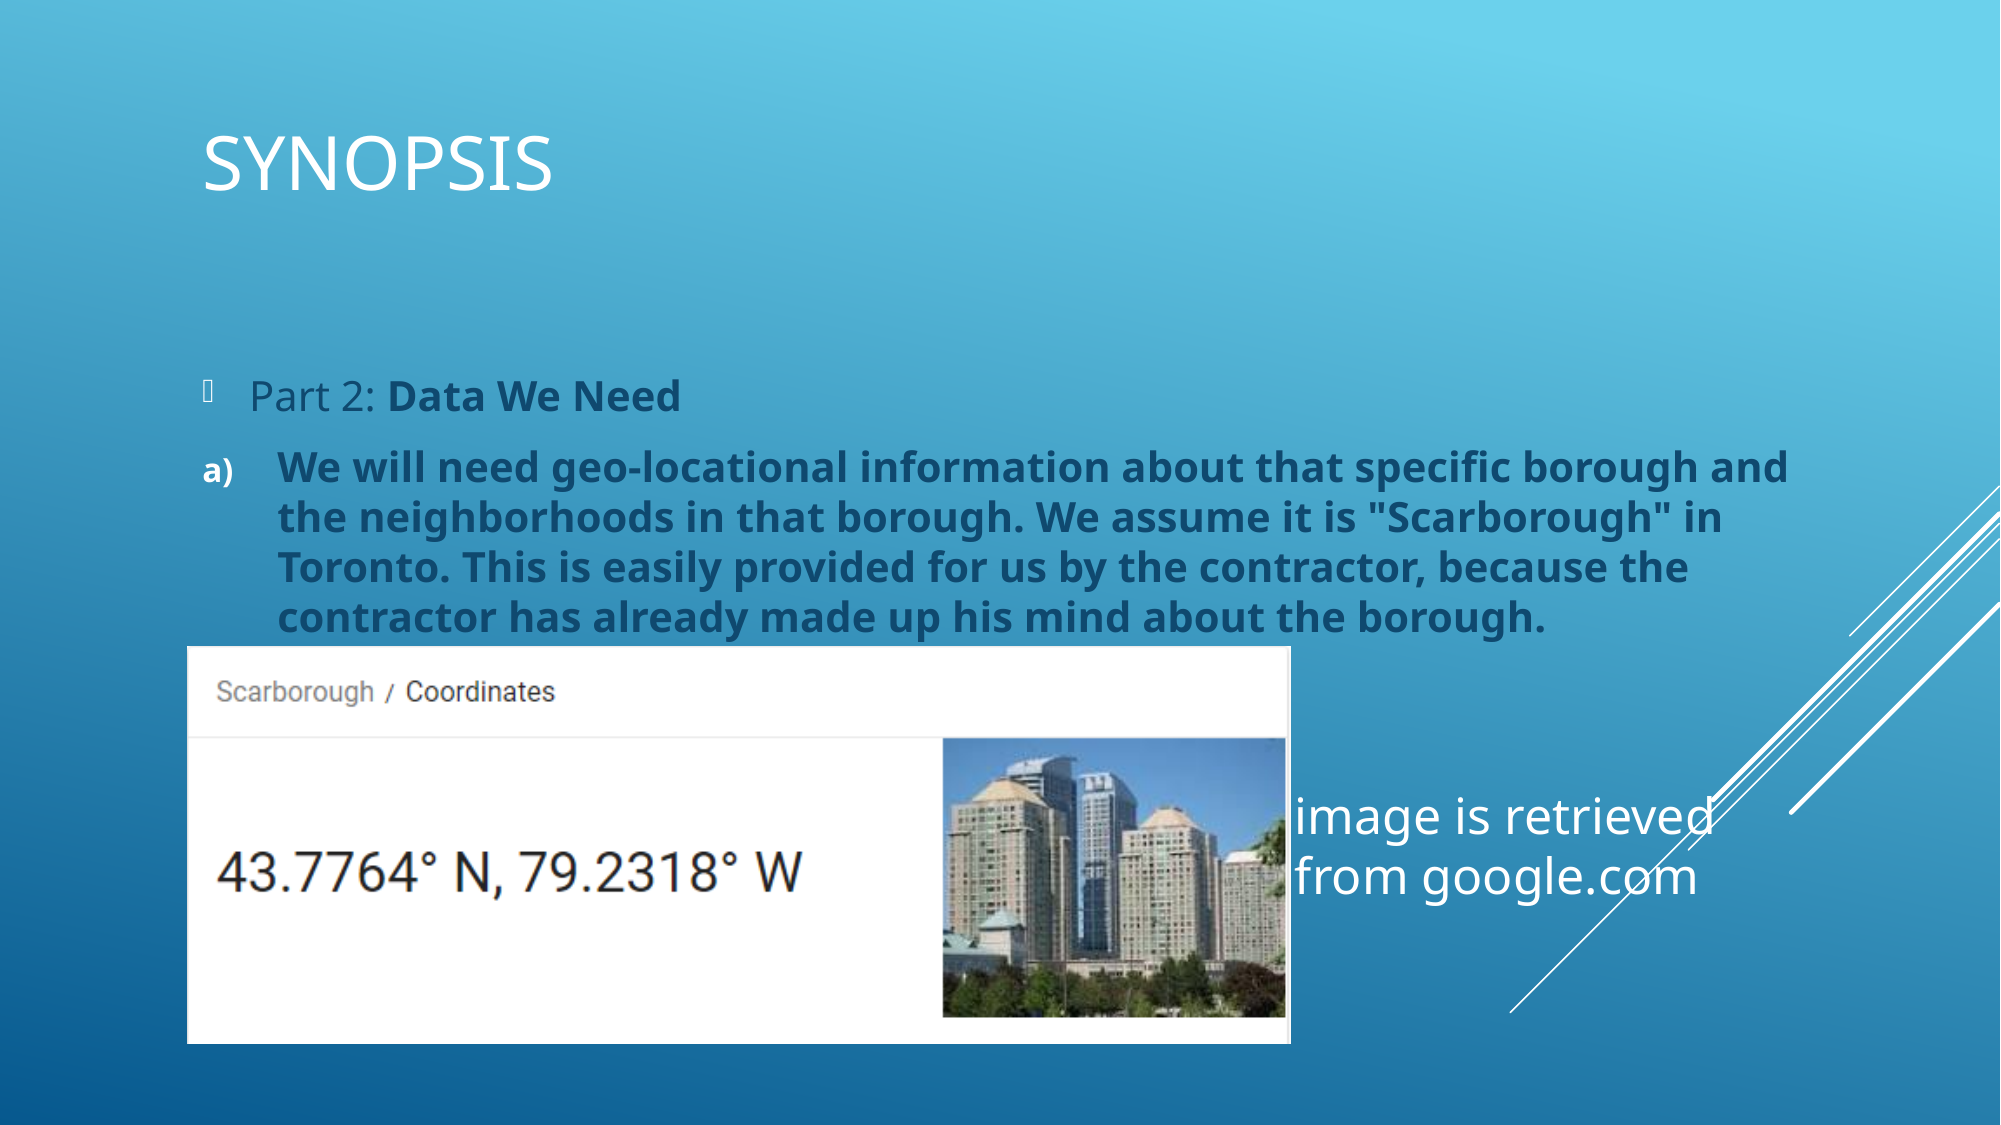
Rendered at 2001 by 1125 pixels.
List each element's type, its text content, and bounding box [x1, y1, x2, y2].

text_box image is retrieved from google.com [1292, 776, 1744, 912]
list Part 2: Data We Need We will need geo-locational information about that specific borough and the neighborhoods in that borough. We assume it is "Scarborough" in Toronto. This is easily provided for us by the contractor, because the contractor has already made up his mind about the borough. [187, 219, 1813, 1075]
picture [186, 646, 1292, 1044]
title Synopsis [187, 101, 1813, 219]
